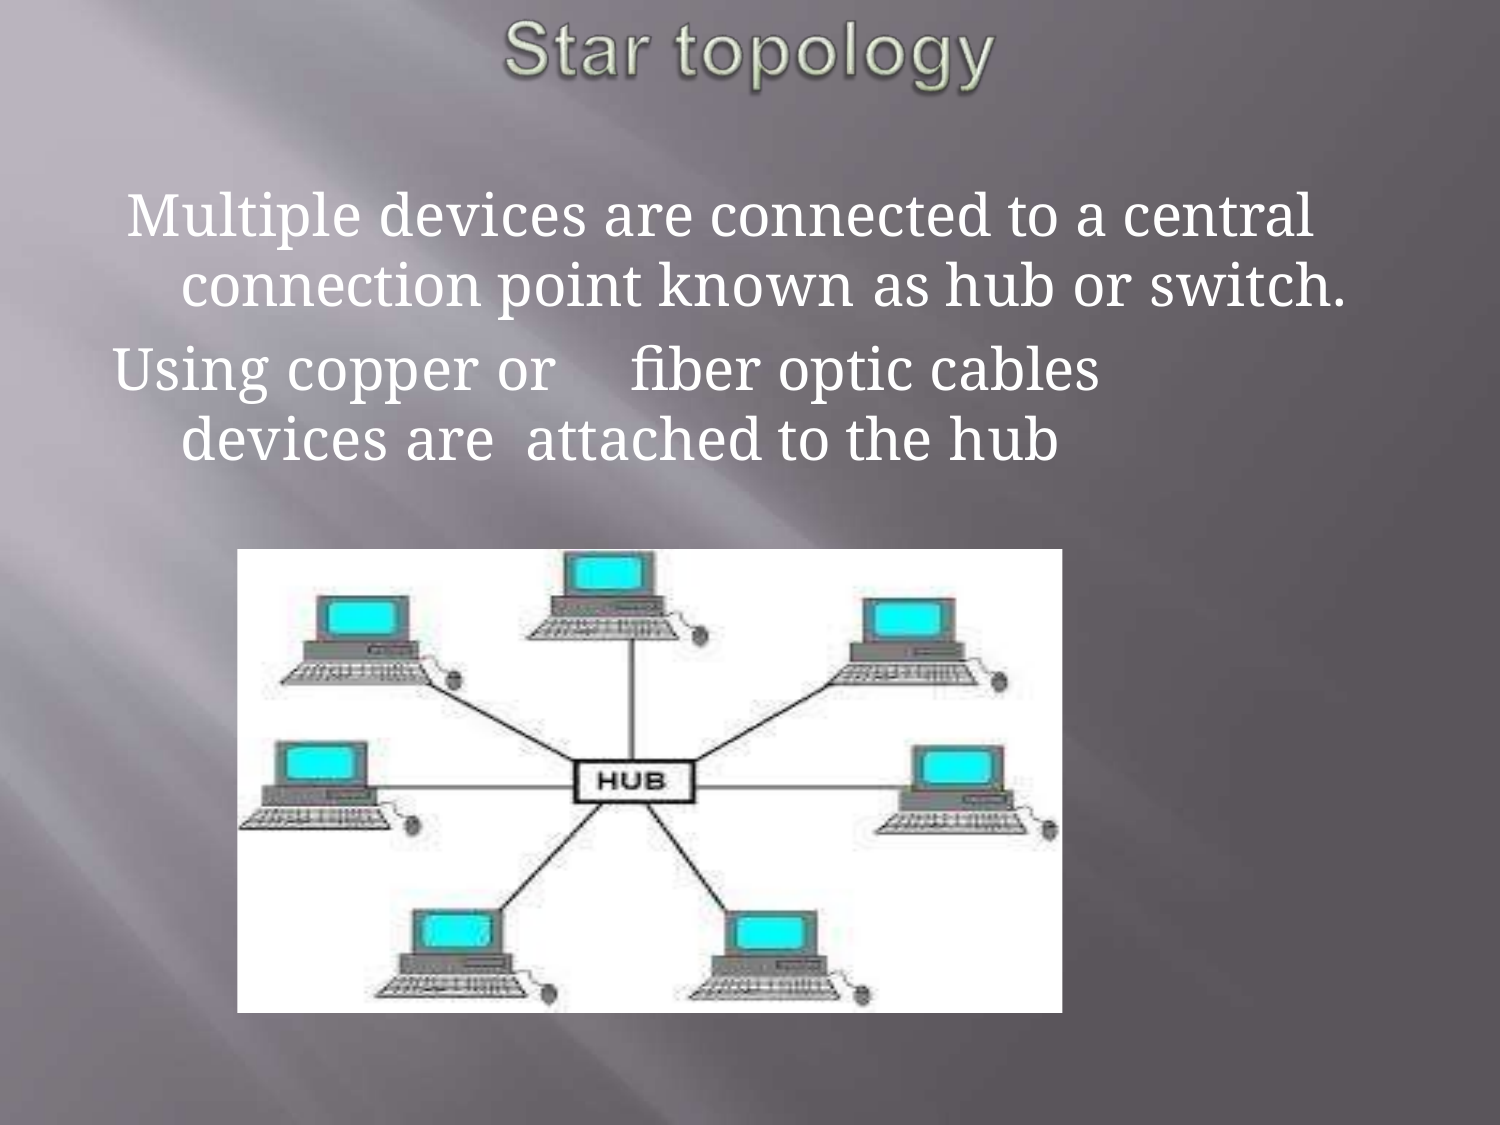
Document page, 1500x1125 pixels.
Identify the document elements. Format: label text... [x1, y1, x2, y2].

title Multiple devices are connected to a central connection point known as hub or switch. [124, 176, 1375, 367]
picture [0, 0, 1500, 1125]
text_box Using copper or fiber optic cables devices are attached to the hub [110, 330, 1296, 473]
text_box [496, 16, 1003, 103]
text_box [237, 549, 1063, 1013]
